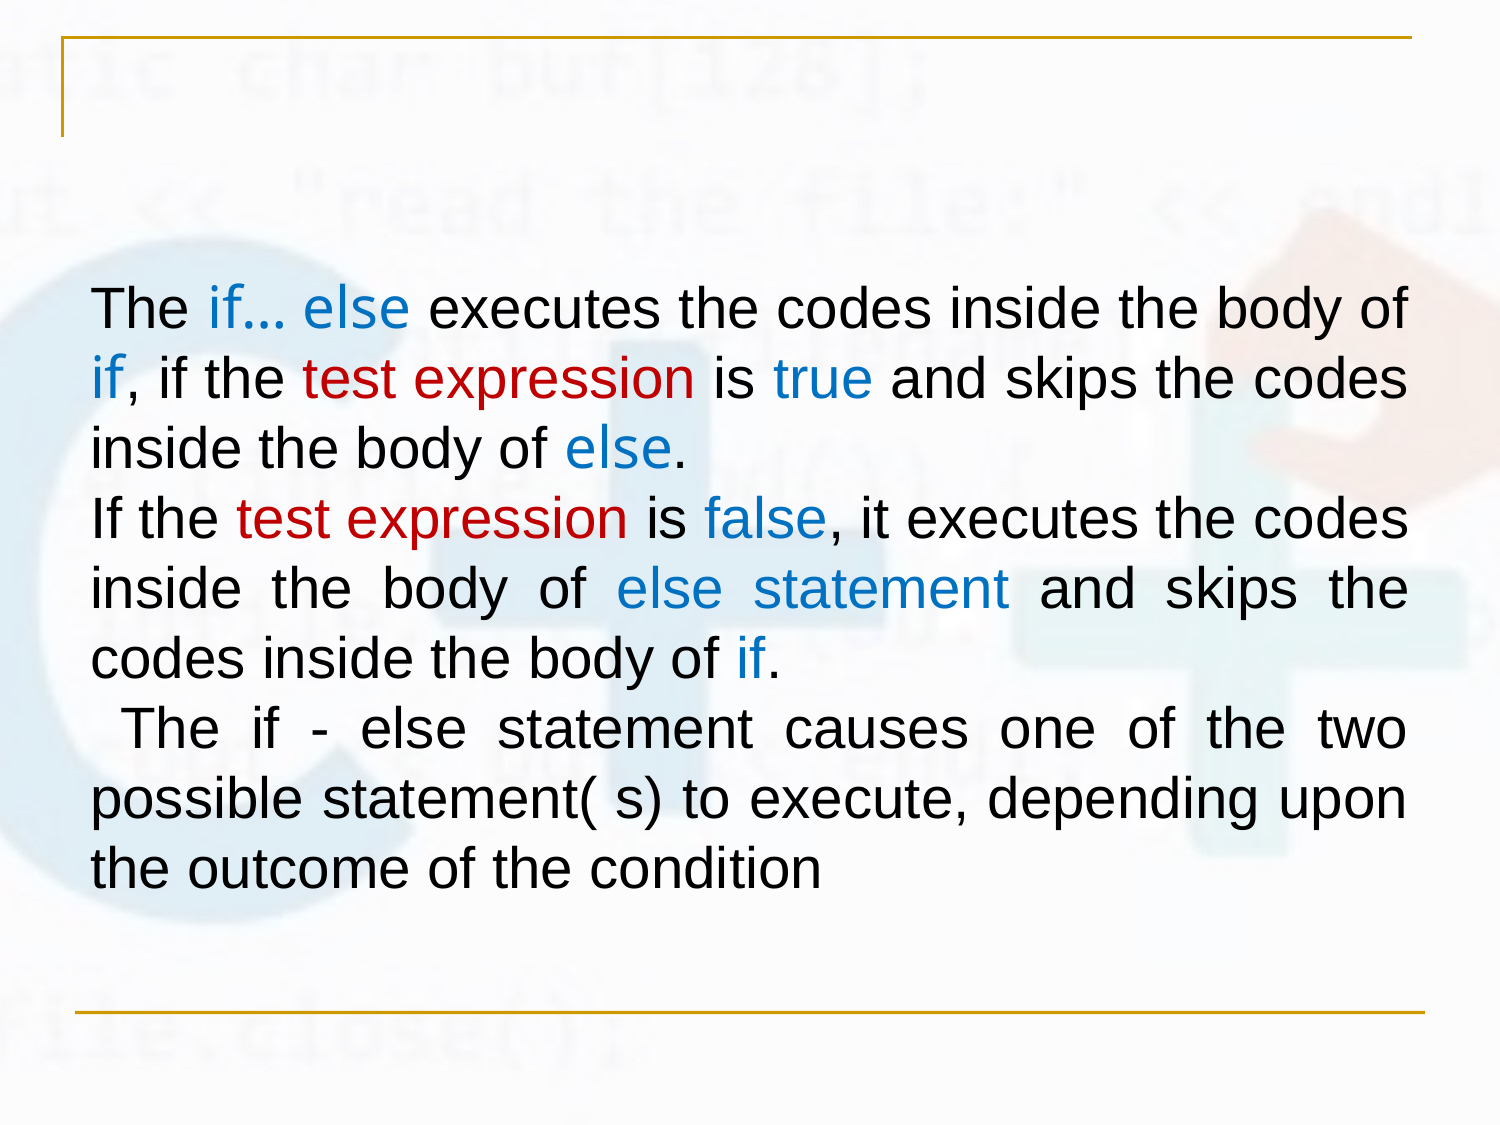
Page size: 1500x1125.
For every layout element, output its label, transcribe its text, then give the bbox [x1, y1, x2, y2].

picture [0, 0, 1500, 1125]
list The if… else executes the codes inside the body of if, if the test expression is true and skips the codes inside the body of else. If the test expression is false, it executes the codes inside the body of else statement and skips the codes inside the body of if. The if - else statement causes one of the two possible statement( s) to execute, depending upon the outcome of the condition [75, 262, 1425, 1006]
